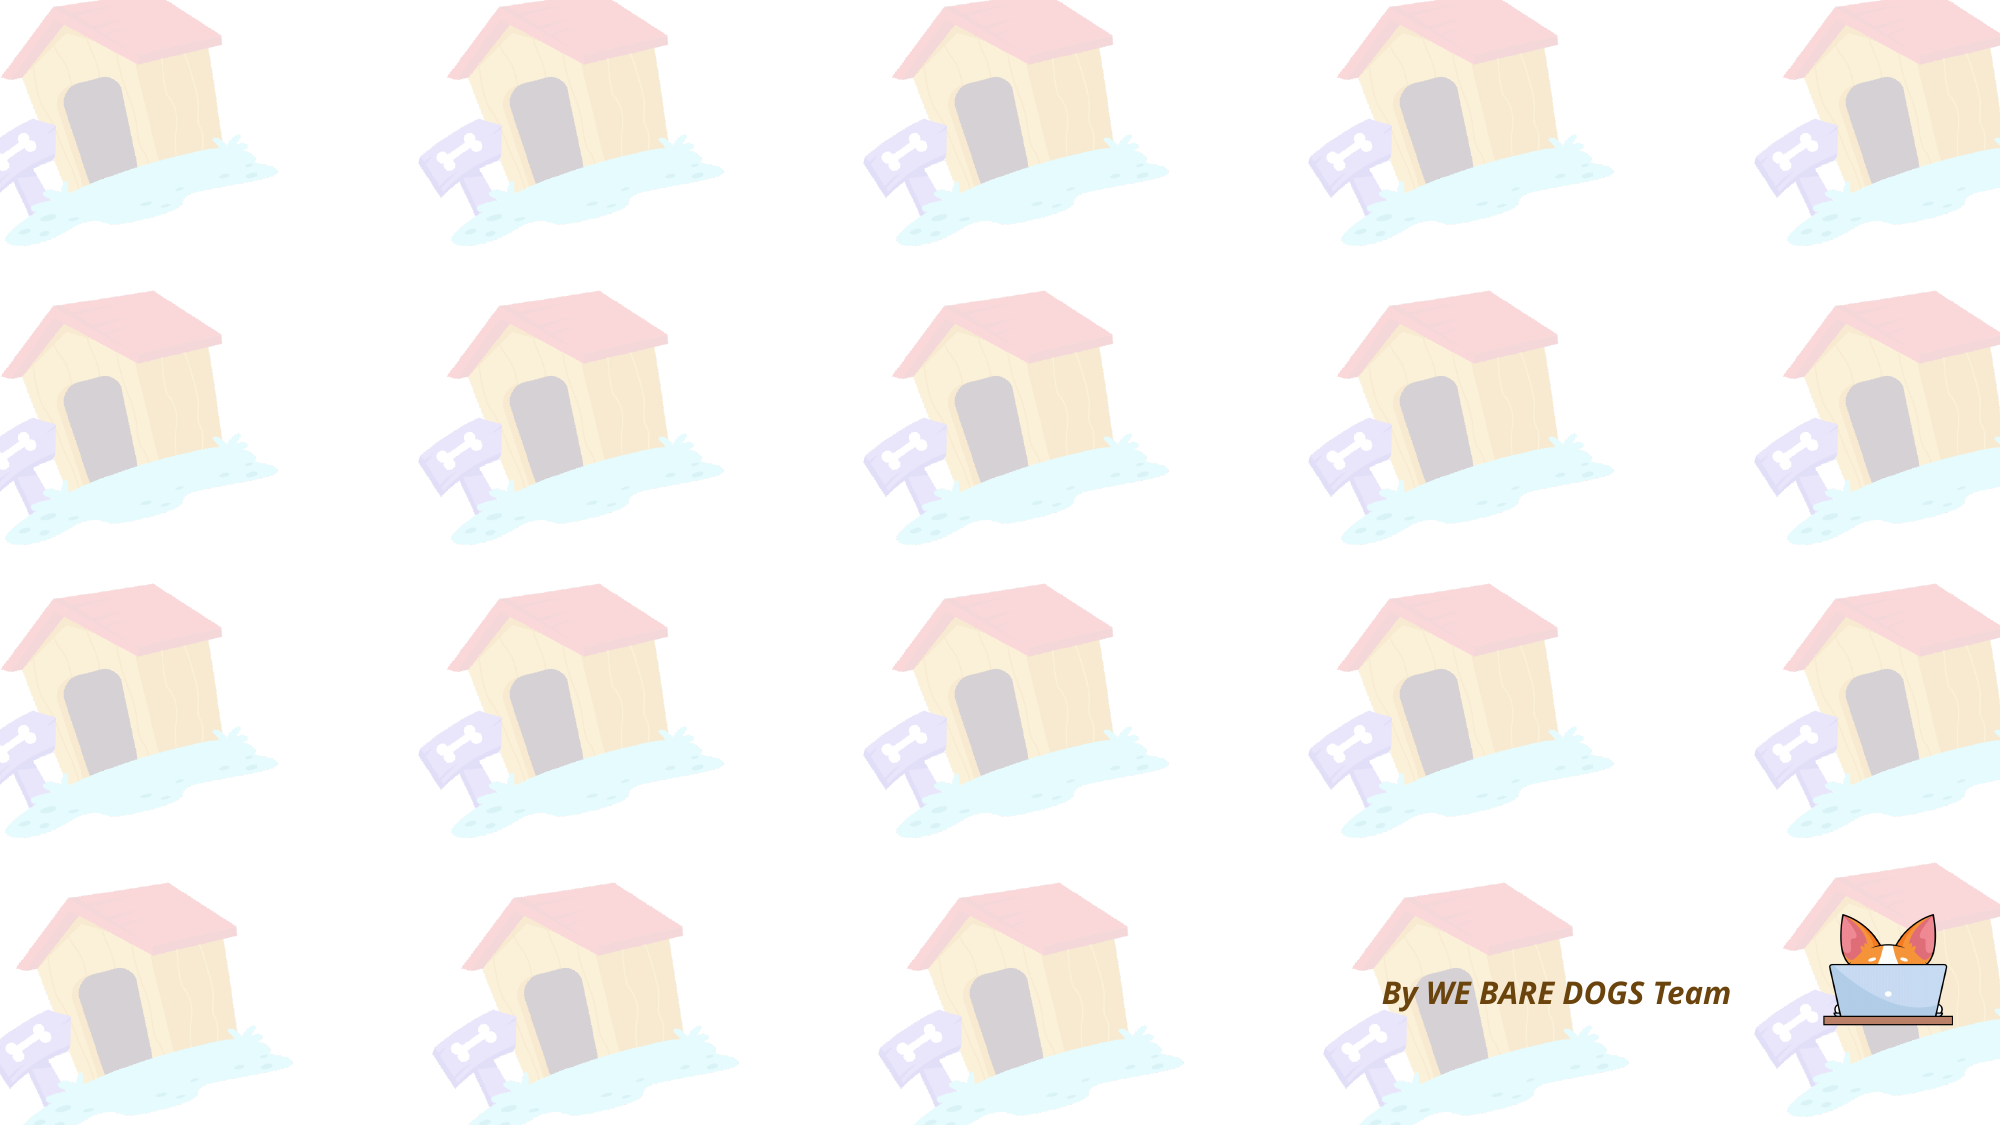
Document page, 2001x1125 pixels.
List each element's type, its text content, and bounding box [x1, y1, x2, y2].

picture [1723, 0, 2000, 1125]
picture [0, 0, 291, 1125]
text_box By WE BARE DOGS Team [1628, 965, 1723, 1018]
picture [387, 0, 737, 1125]
picture [833, 0, 1182, 1125]
picture [1278, 0, 1628, 1125]
